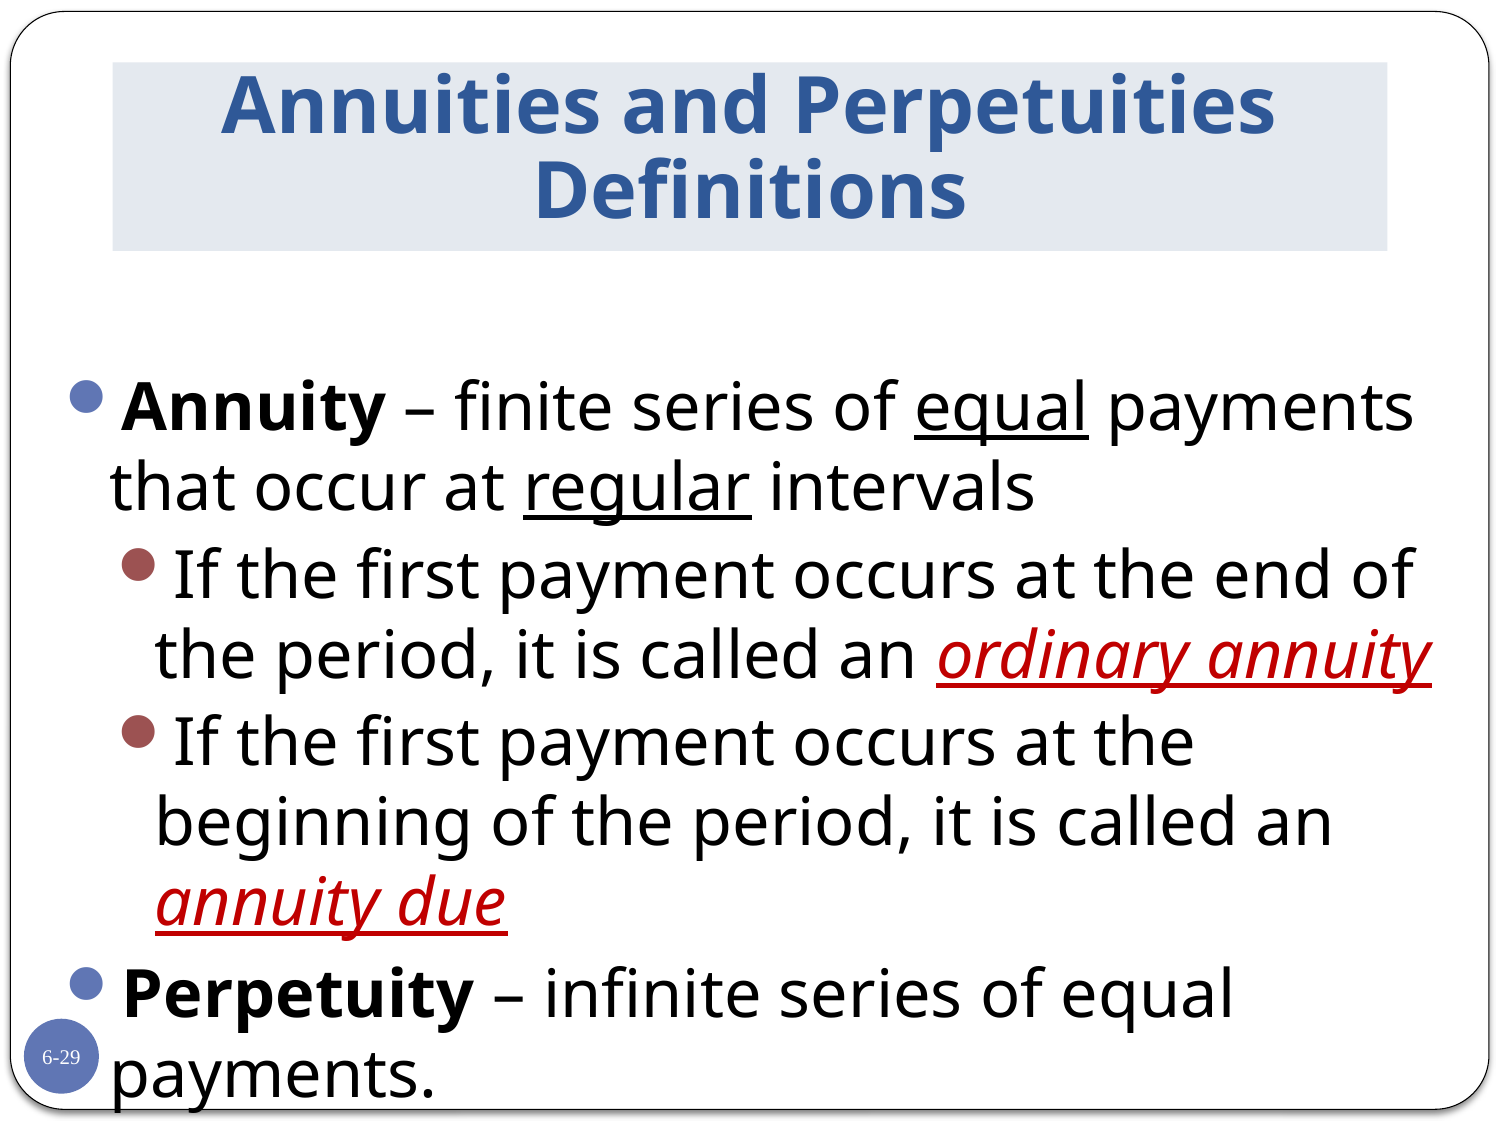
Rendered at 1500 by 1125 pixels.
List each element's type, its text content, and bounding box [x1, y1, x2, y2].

title Annuities and Perpetuities Definitions [112, 62, 1388, 252]
slide_number 6-29 [23, 1020, 95, 1094]
list Annuity – finite series of equal payments that occur at regular intervals If the first payment occurs at the end of the period, it is called an ordinary annuity If the first payment occurs at the beginning of the period, it is called an annuity due Perpetuity – infinite series of equal payments. [49, 356, 1451, 1074]
